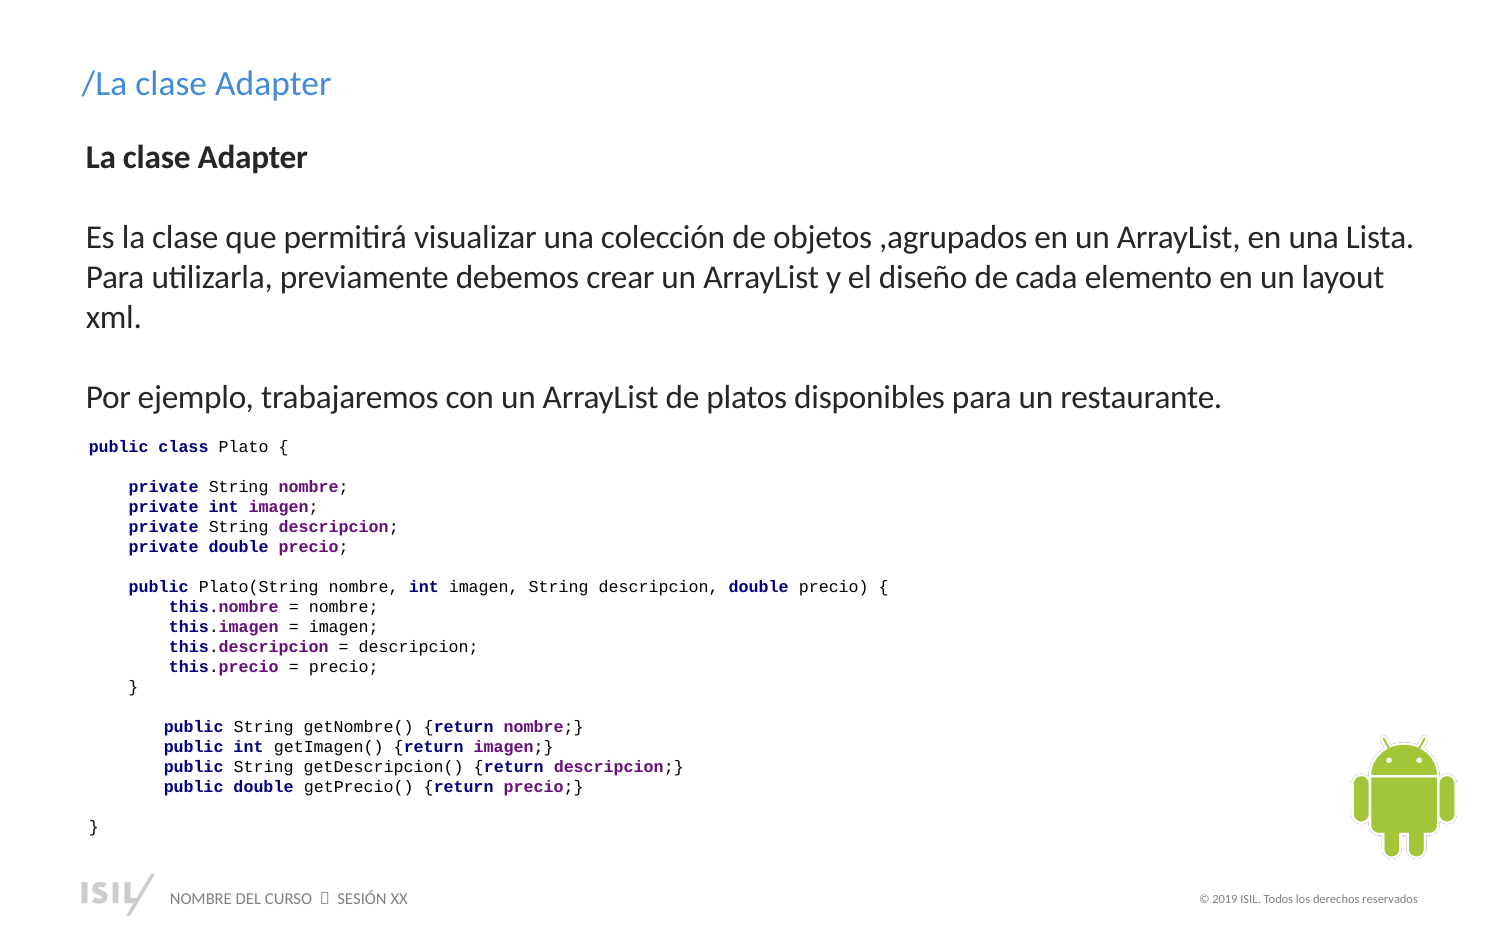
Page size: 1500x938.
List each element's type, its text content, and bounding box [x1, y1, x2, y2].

text_box La clase Adapter Es la clase que permitirá visualizar una colección de objetos ,agrupados en un ArrayList, en una Lista. Para utilizarla, previamente debemos crear un ArrayList y el diseño de cada elemento en un layout xml. Por ejemplo, trabajaremos con un ArrayList de platos disponibles para un restaurante. [83, 135, 1424, 938]
text_box public class Plato { private String nombre; private int imagen; private String descripcion; private double precio; public Plato(String nombre, int imagen, String descripcion, double precio) { this.nombre = nombre; this.imagen = imagen; this.descripcion = descripcion; this.precio = precio; } public String getNombre() {return nombre;} public int getImagen() {return imagen;} public String getDescripcion() {return descripcion;} public double getPrecio() {return precio;} } [73, 428, 904, 863]
picture [1351, 735, 1457, 859]
text_box /La clase Adapter [66, 52, 1249, 110]
